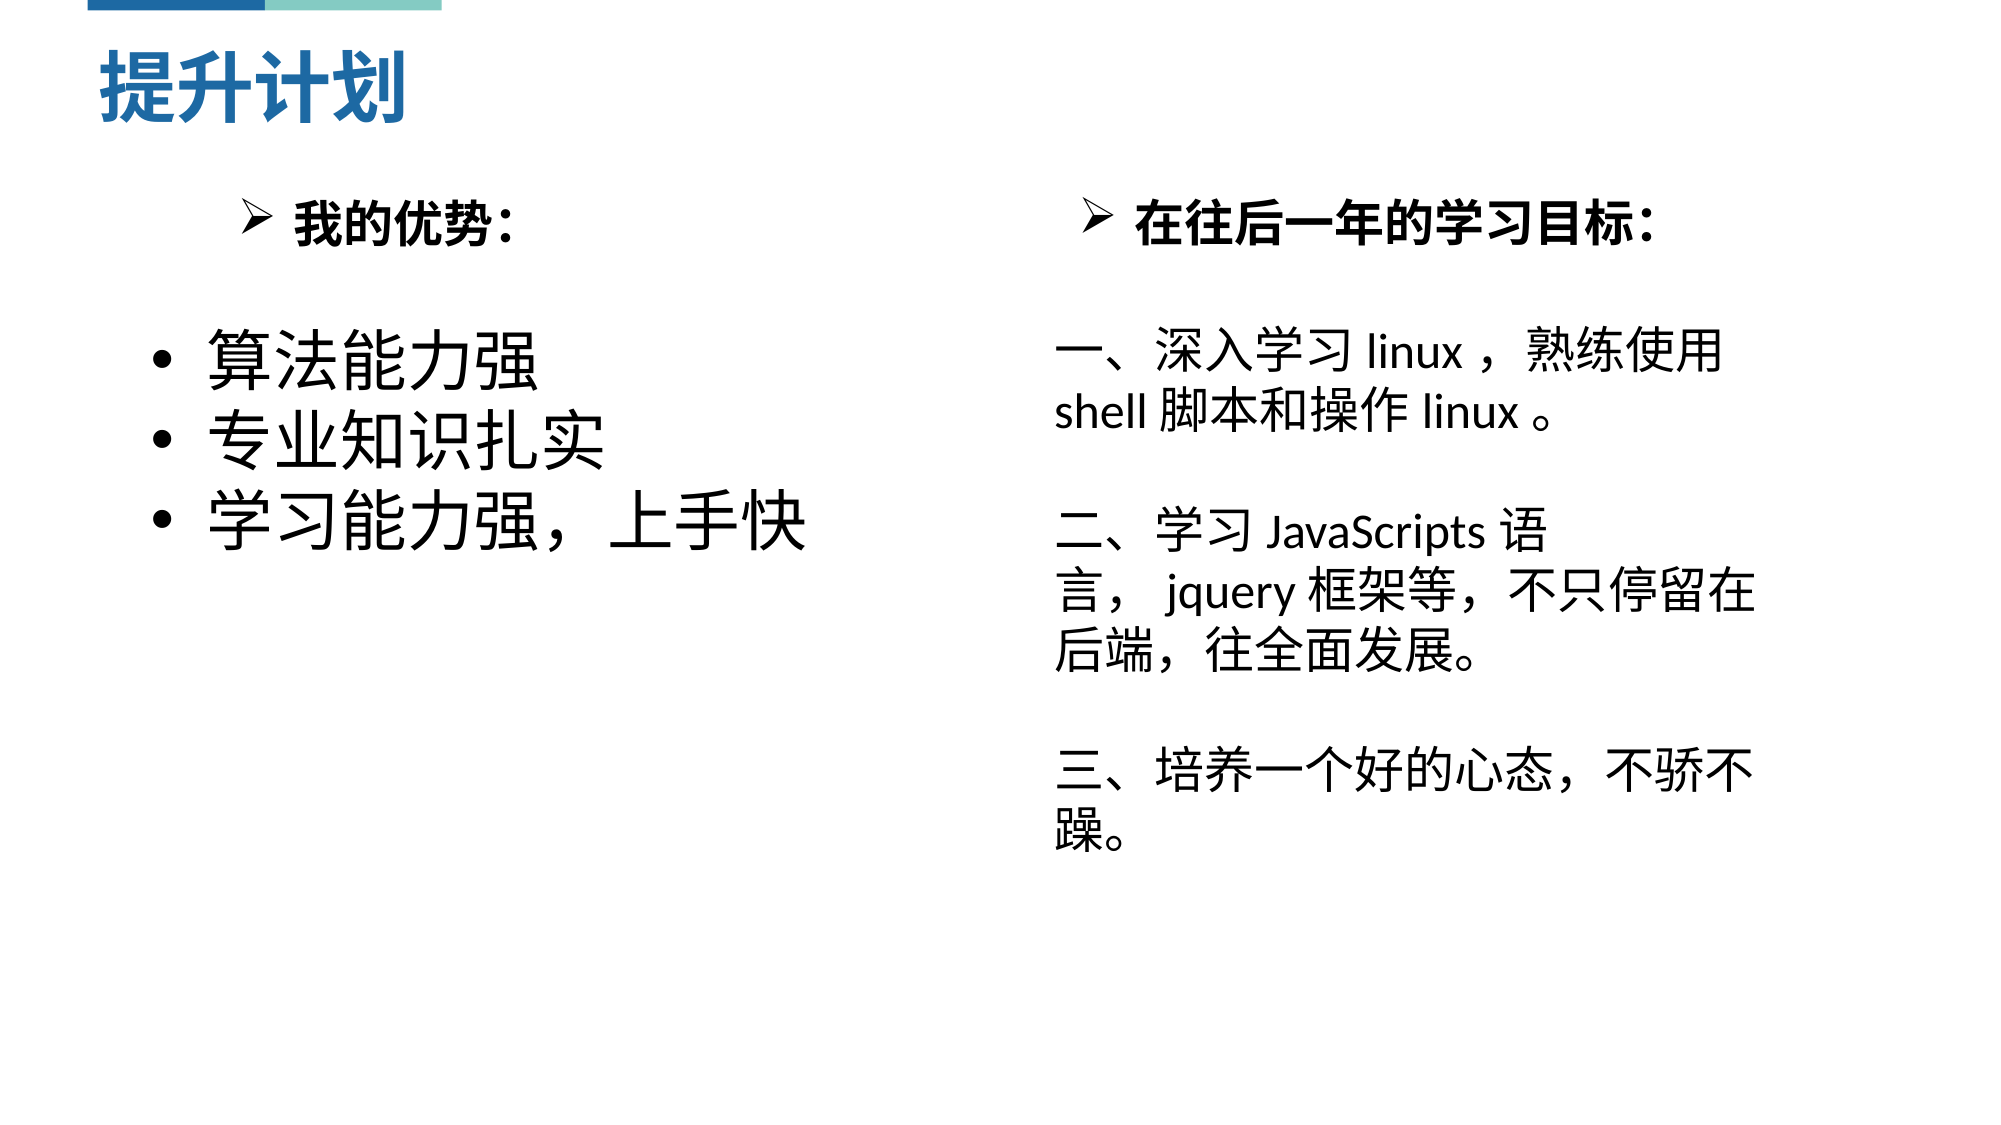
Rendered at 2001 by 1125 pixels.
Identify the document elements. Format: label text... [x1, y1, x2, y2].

text_box 提升计划 [71, 30, 437, 140]
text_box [87, 0, 442, 11]
text_box 一、深入学习linux，熟练使用shell脚本和操作linux。 二、学习JavaScripts语言，jquery框架等，不只停留在后端，往全面发展。 三、培养一个好的心态，不骄不躁。 [964, 311, 1800, 866]
text_box 算法能力强 专业知识扎实 学习能力强，上手快 [60, 311, 823, 646]
text_box 我的优势： [222, 185, 559, 311]
text_box 在往后一年的学习目标： [1063, 184, 1700, 311]
